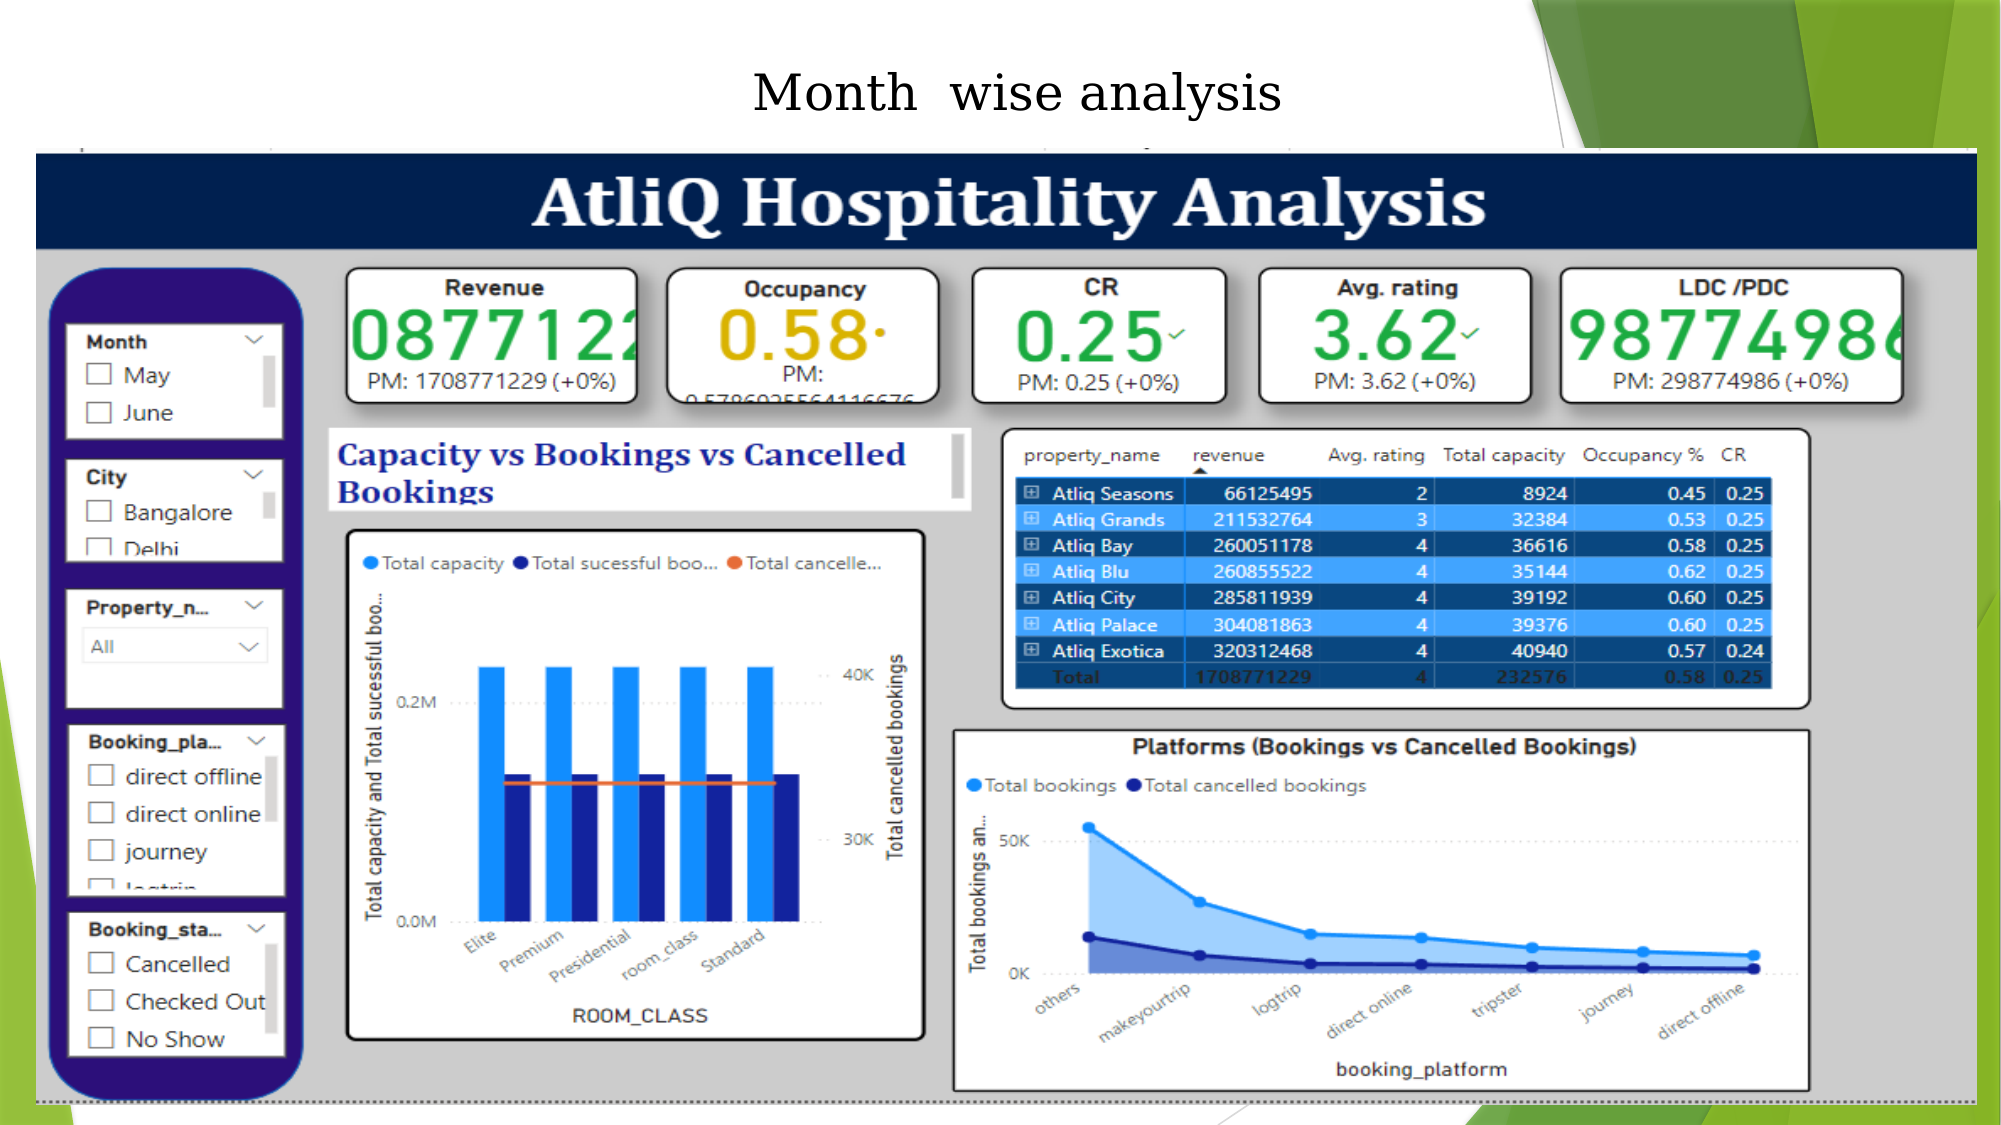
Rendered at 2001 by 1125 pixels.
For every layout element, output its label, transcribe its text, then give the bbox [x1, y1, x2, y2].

picture [35, 147, 1977, 1105]
text_box Month wise analysis [36, 52, 2000, 128]
